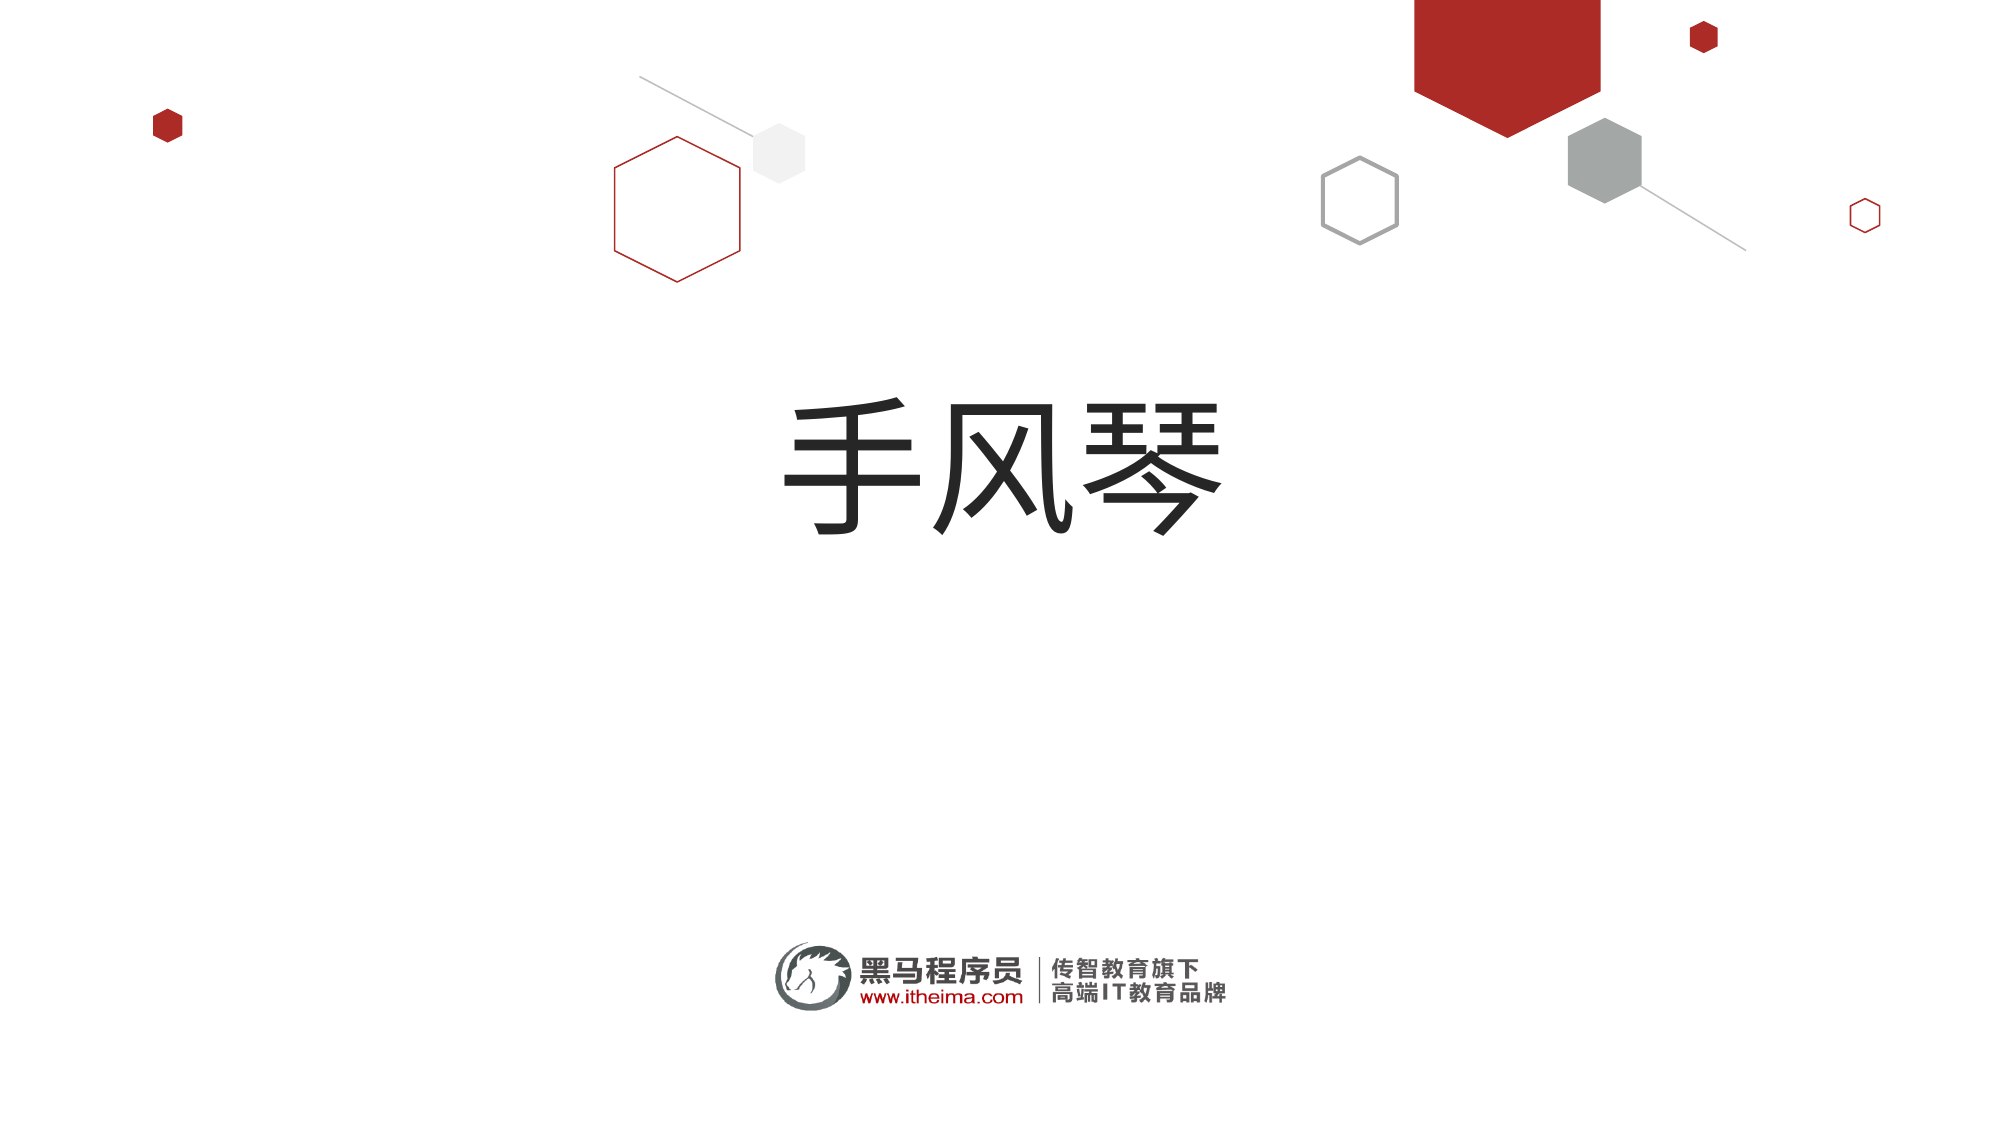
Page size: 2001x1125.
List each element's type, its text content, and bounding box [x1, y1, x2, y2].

picture [774, 939, 1226, 1013]
title 手风琴 [137, 368, 1867, 559]
